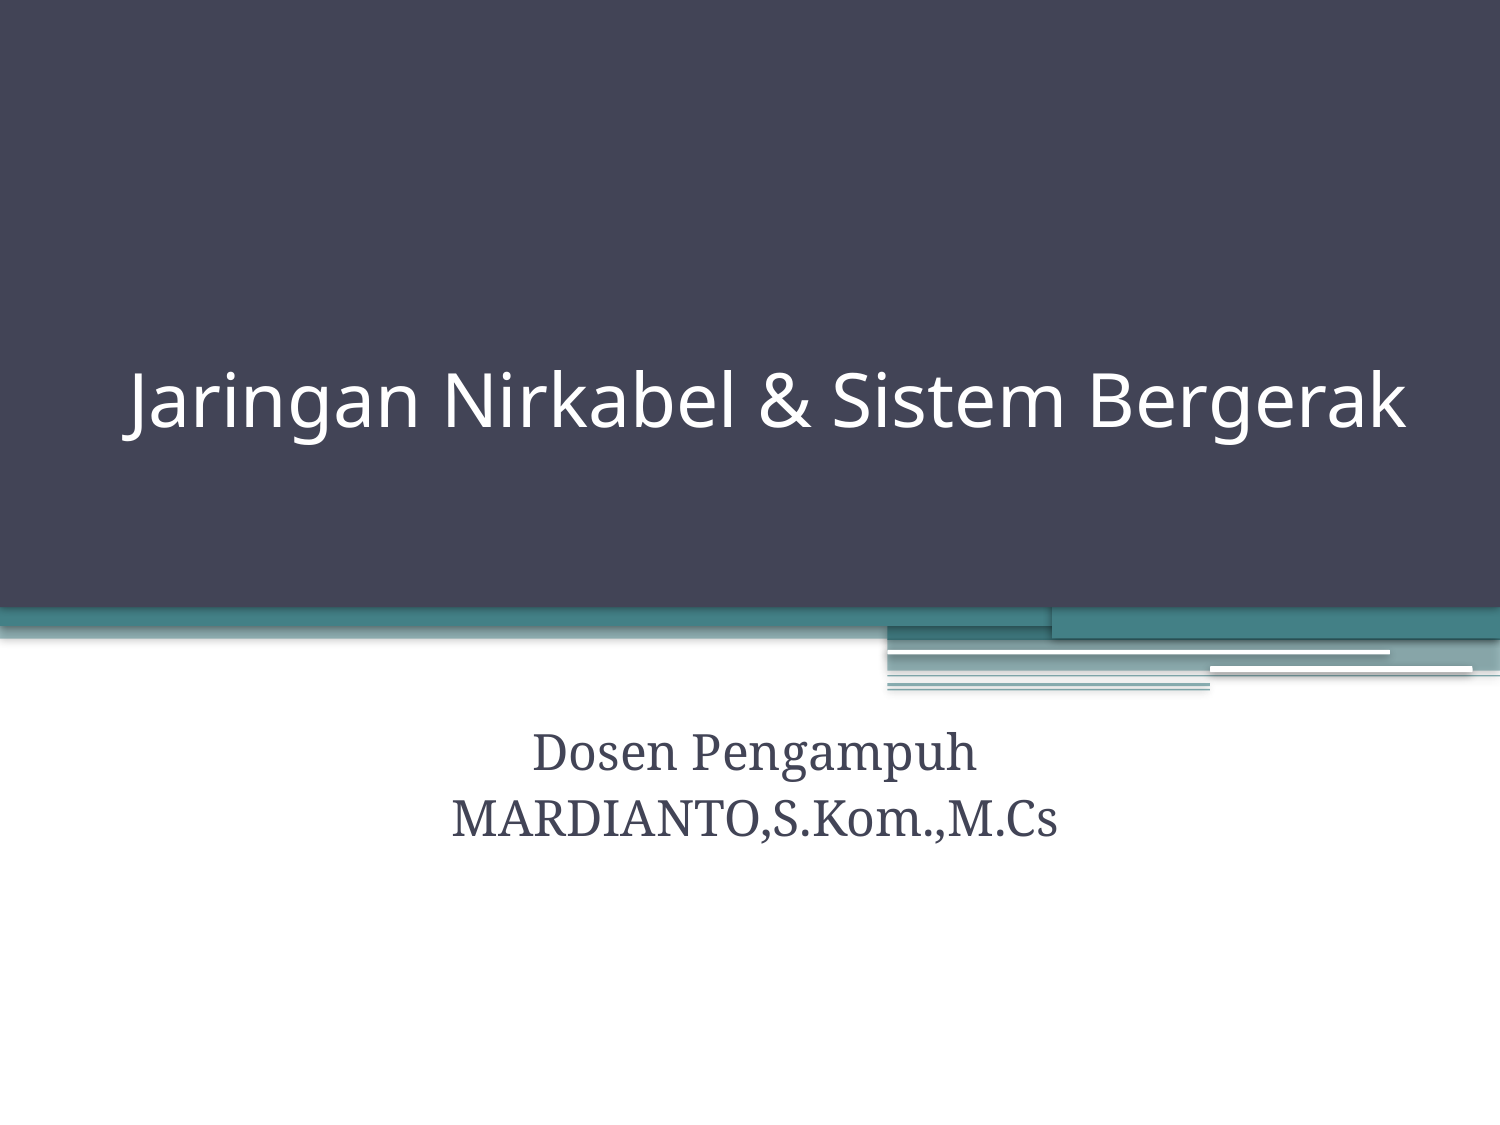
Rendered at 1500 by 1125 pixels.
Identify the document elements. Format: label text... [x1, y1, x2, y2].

title Jaringan Nirkabel & Sistem Bergerak [75, 187, 1463, 450]
subtitle Dosen Pengampuh MARDIANTO,S.Kom.,M.Cs [0, 712, 1500, 1000]
